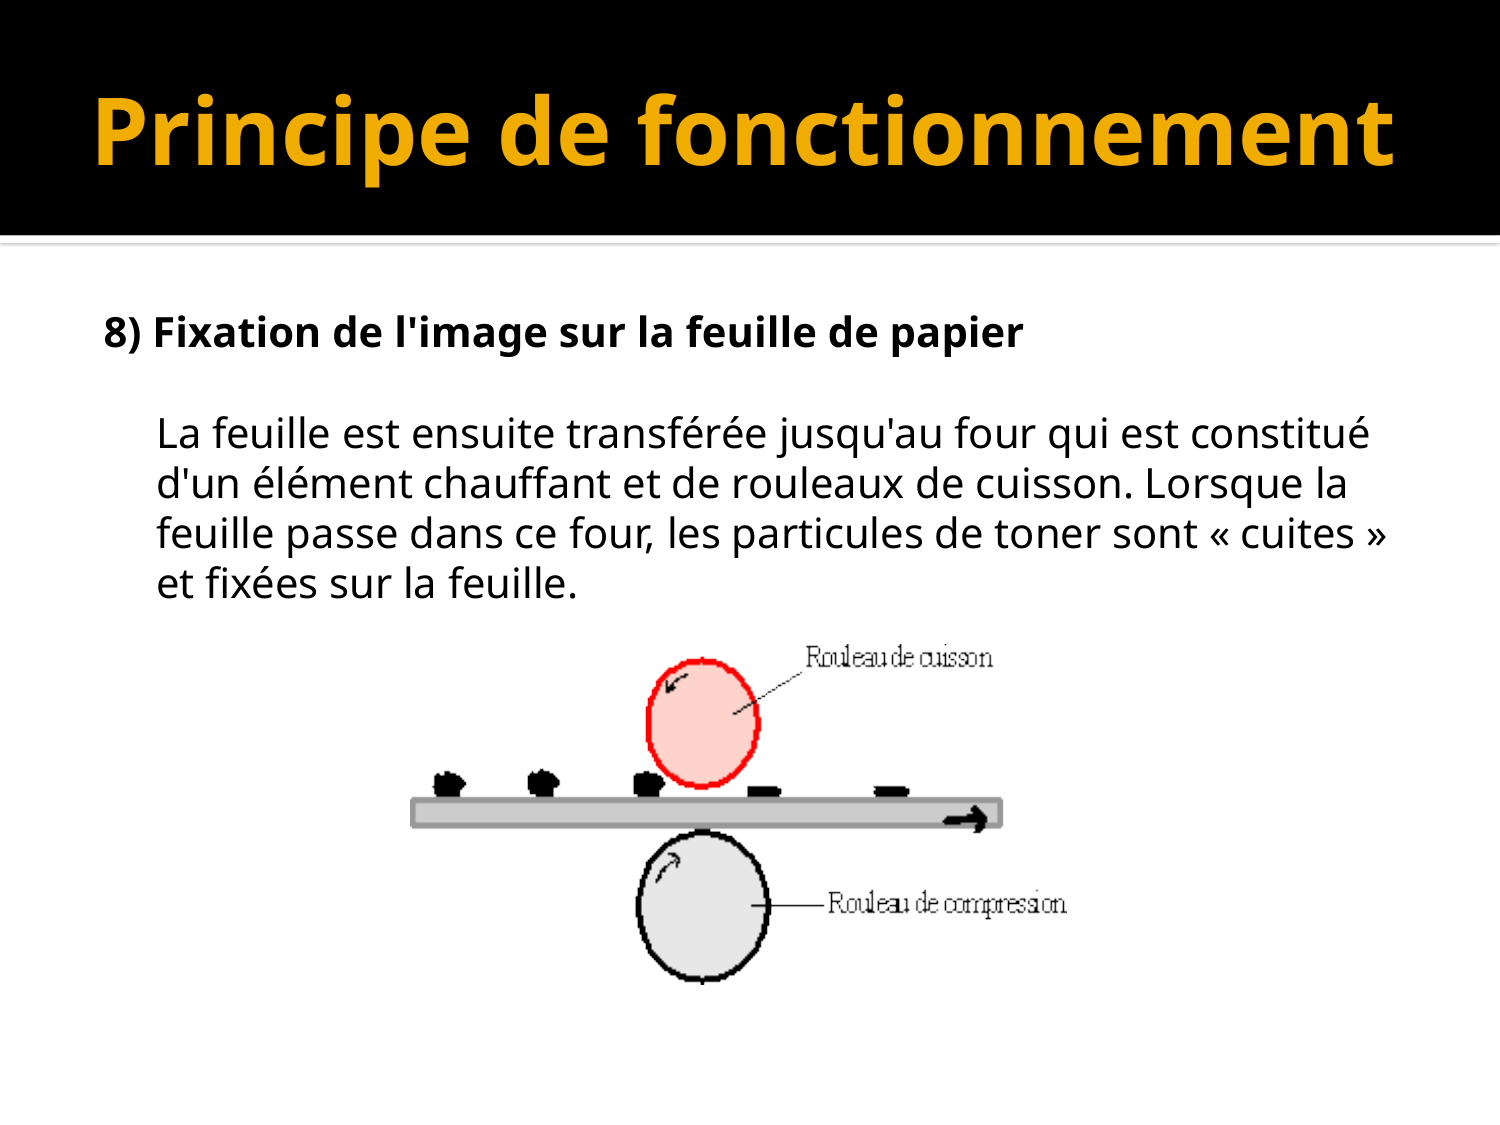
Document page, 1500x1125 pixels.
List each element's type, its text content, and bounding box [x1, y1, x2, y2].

picture [410, 644, 1067, 985]
title Principe de fonctionnement [75, 25, 1425, 231]
list 8) Fixation de l'image sur la feuille de papier La feuille est ensuite transférée jusqu'au four qui est constitué d'un élément chauffant et de rouleaux de cuisson. Lorsque la feuille passe dans ce four, les particules de toner sont « cuites » et fixées sur la feuille. [75, 291, 1425, 1050]
